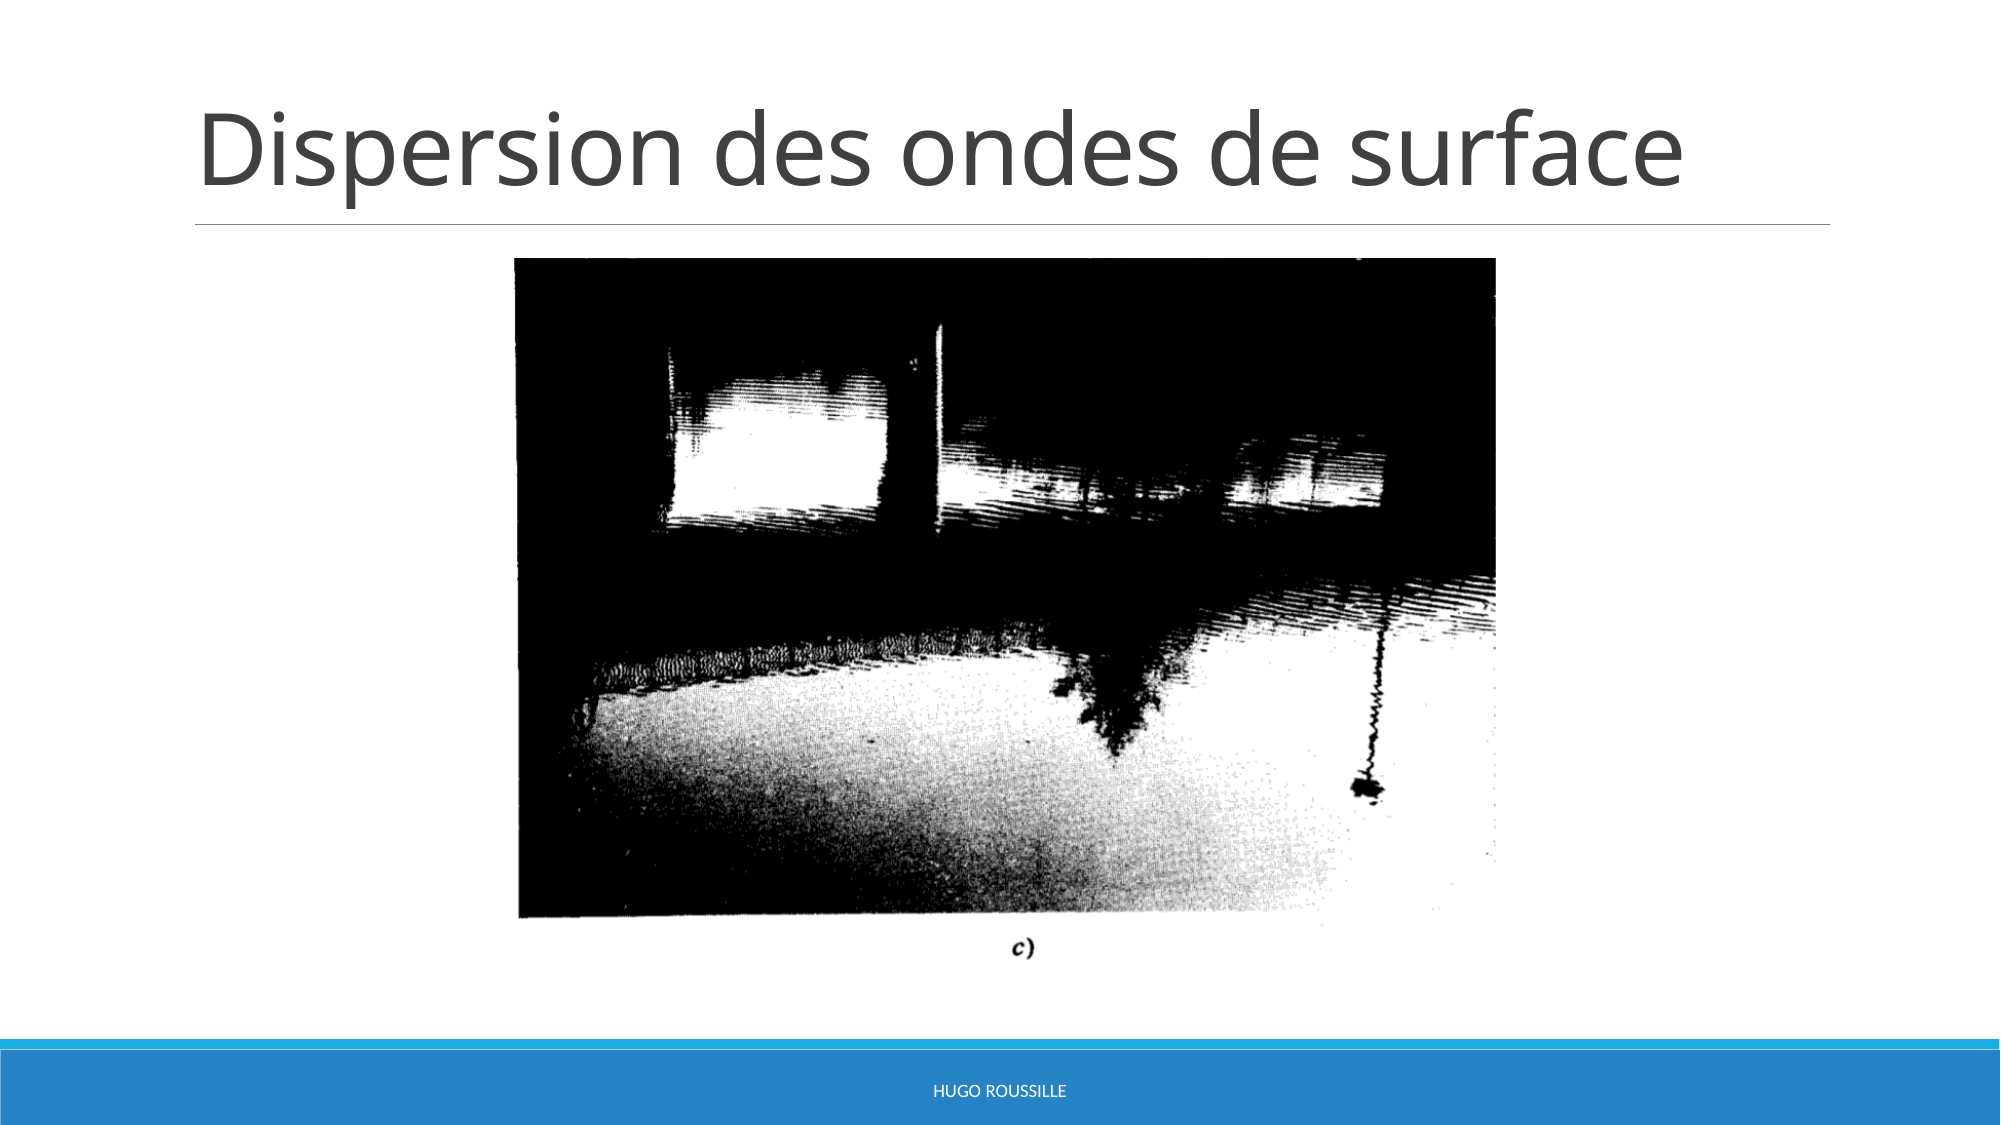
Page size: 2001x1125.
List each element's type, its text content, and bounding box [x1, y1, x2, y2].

title Dispersion des ondes de surface [180, 47, 1830, 214]
footer HUGO ROUSSILLE [604, 1059, 1396, 1120]
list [514, 257, 1496, 964]
